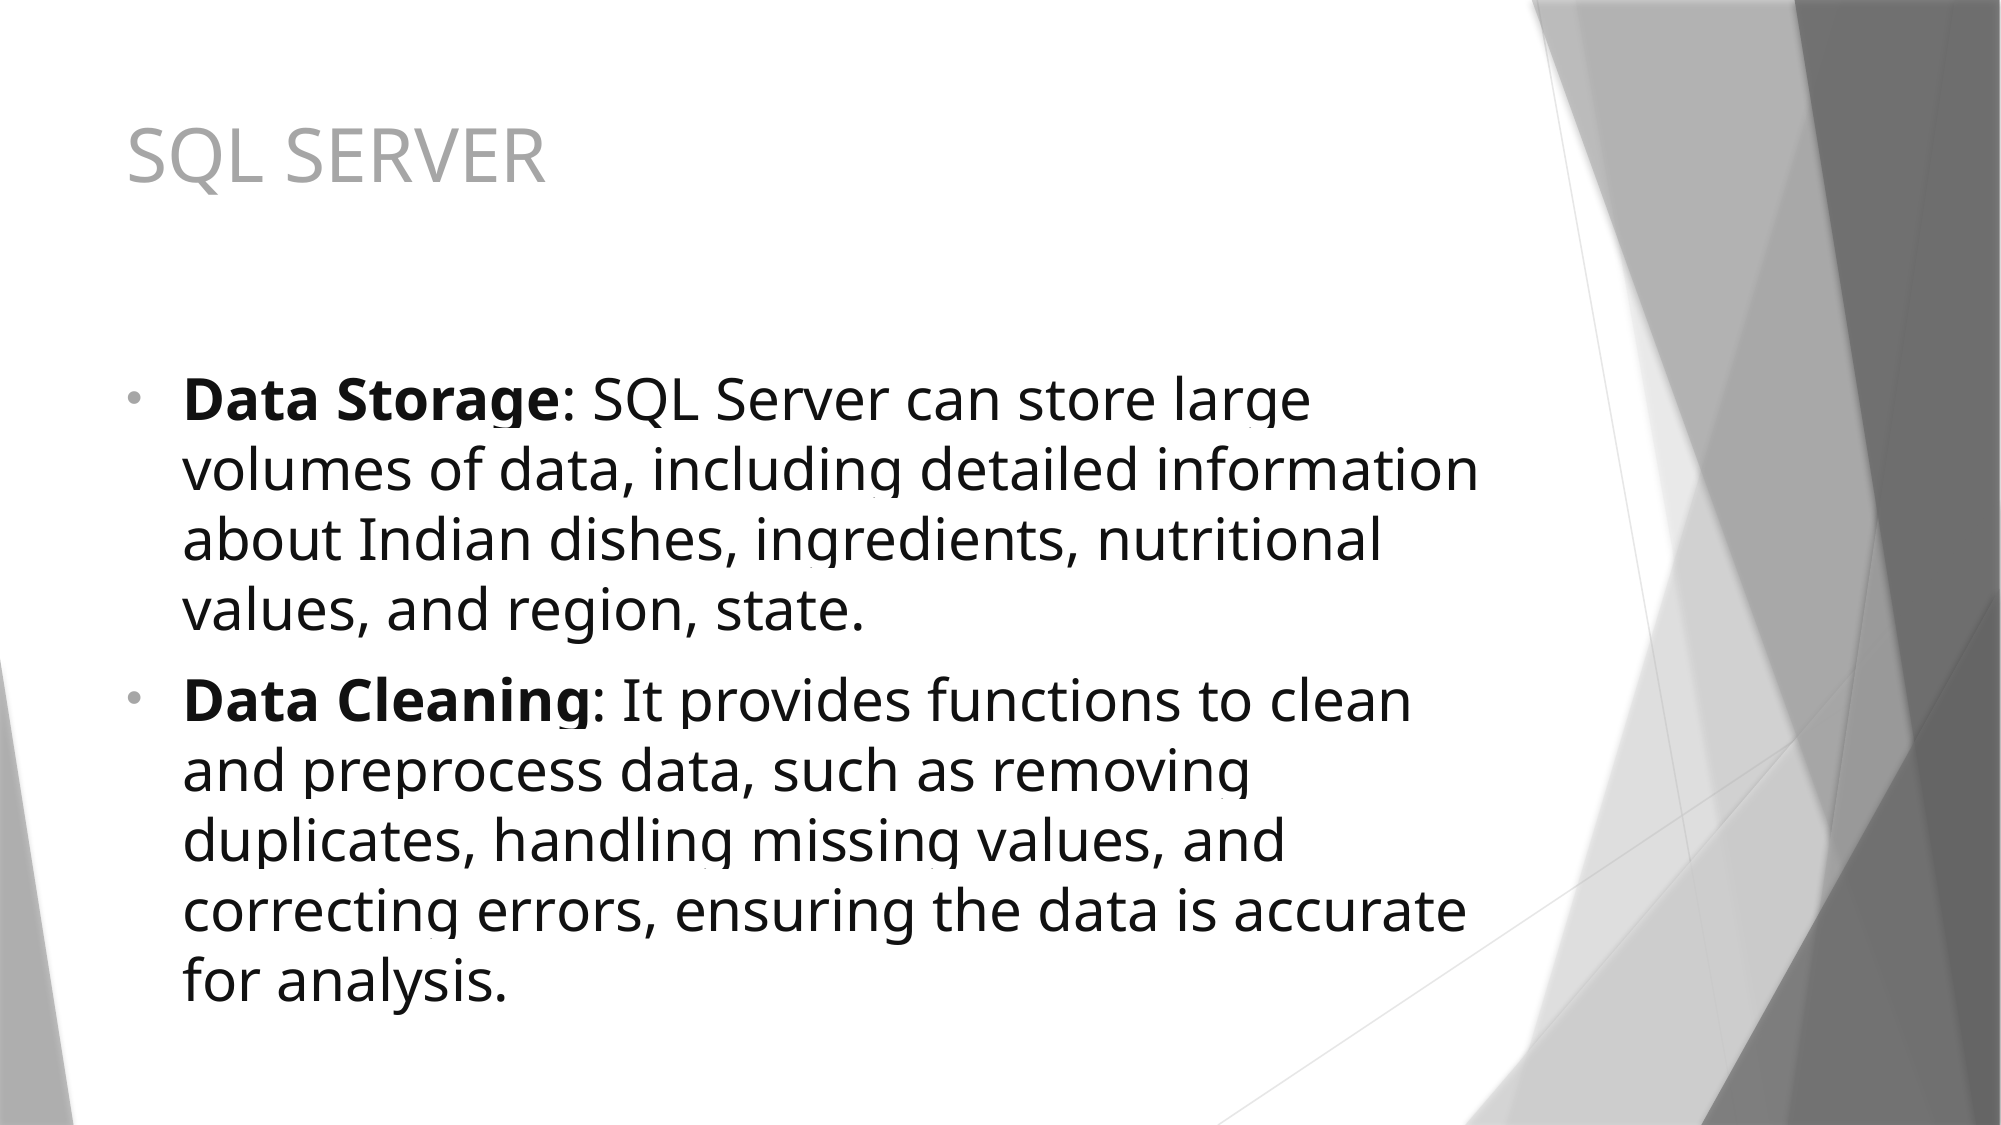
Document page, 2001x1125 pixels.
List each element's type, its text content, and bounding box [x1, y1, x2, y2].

title SQL SERVER [111, 99, 1522, 317]
list Data Storage: SQL Server can store large volumes of data, including detailed information about Indian dishes, ingredients, nutritional values, and region, state. Data Cleaning: It provides functions to clean and preprocess data, such as removing duplicates, handling missing values, and correcting errors, ensuring the data is accurate for analysis. [111, 354, 1522, 992]
